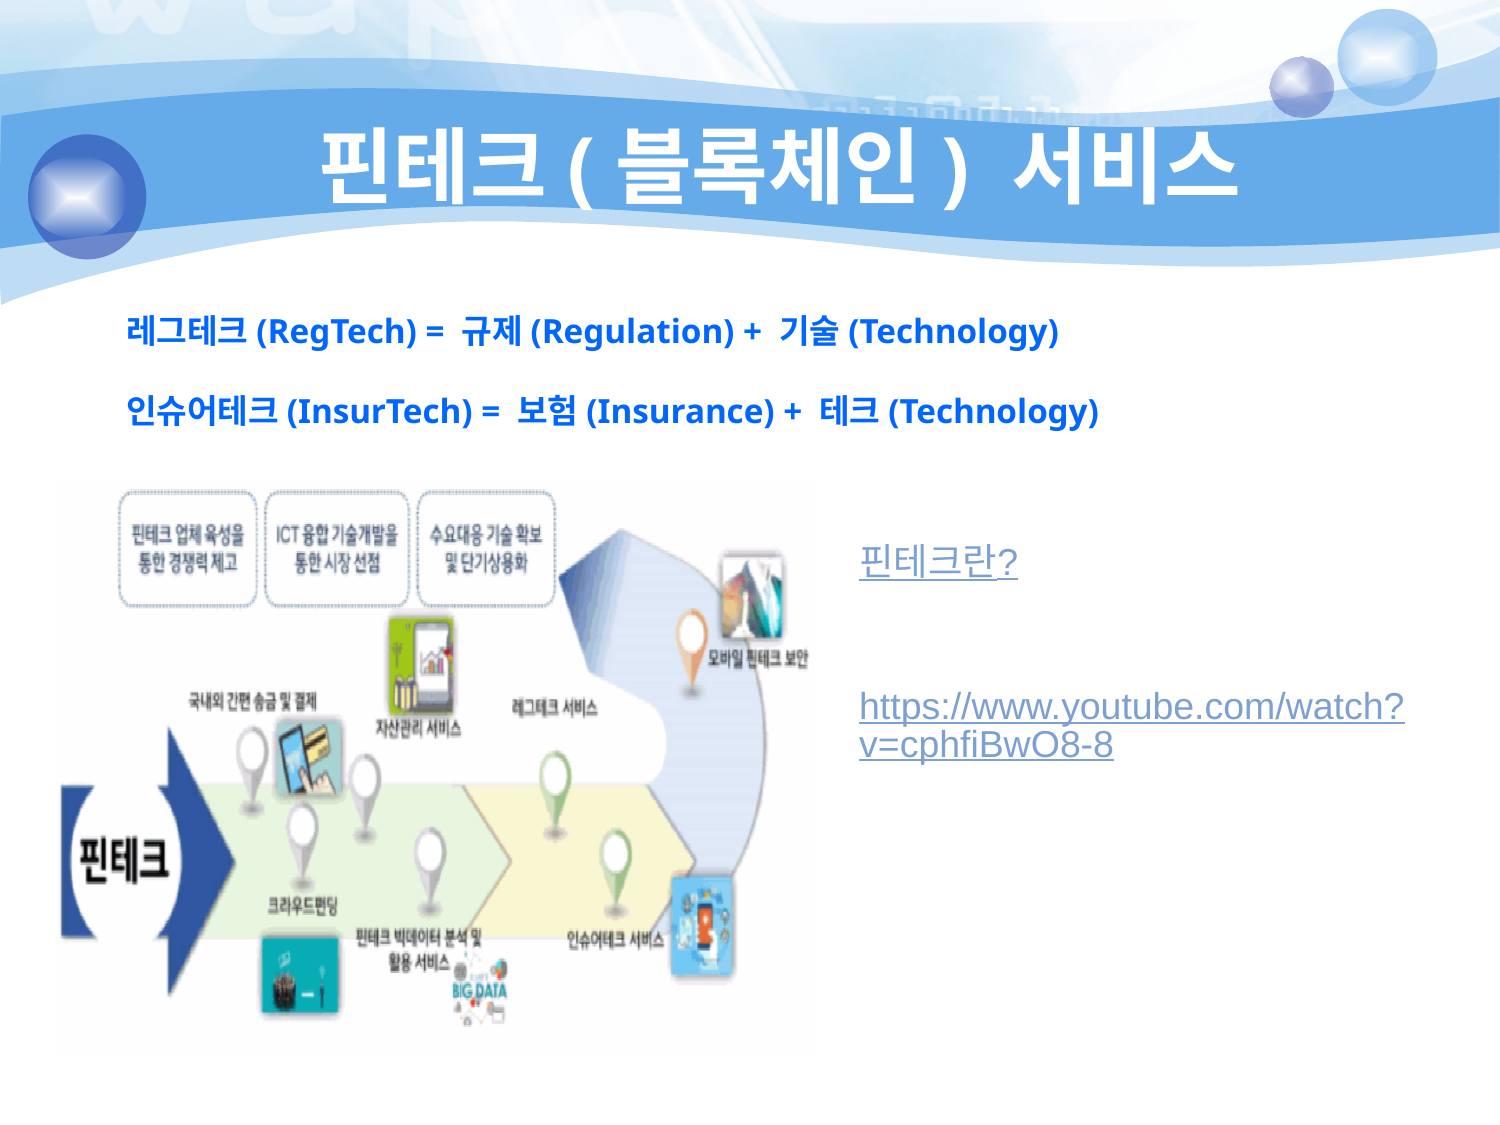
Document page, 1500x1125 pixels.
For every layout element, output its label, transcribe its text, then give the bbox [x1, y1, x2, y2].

title 핀테크(블록체인) 서비스 [158, 118, 1400, 212]
picture [0, 0, 1500, 113]
text_box 핀테크란? https://www.youtube.com/watch?v=cphfiBwO8-8 [844, 530, 1436, 735]
picture [52, 479, 815, 1057]
text_box 레그테크(RegTech) = 규제(Regulation) + 기술(Technology) 인슈어테크(InsurTech) = 보험(Insurance) + 테크(Technology) [111, 302, 1115, 438]
